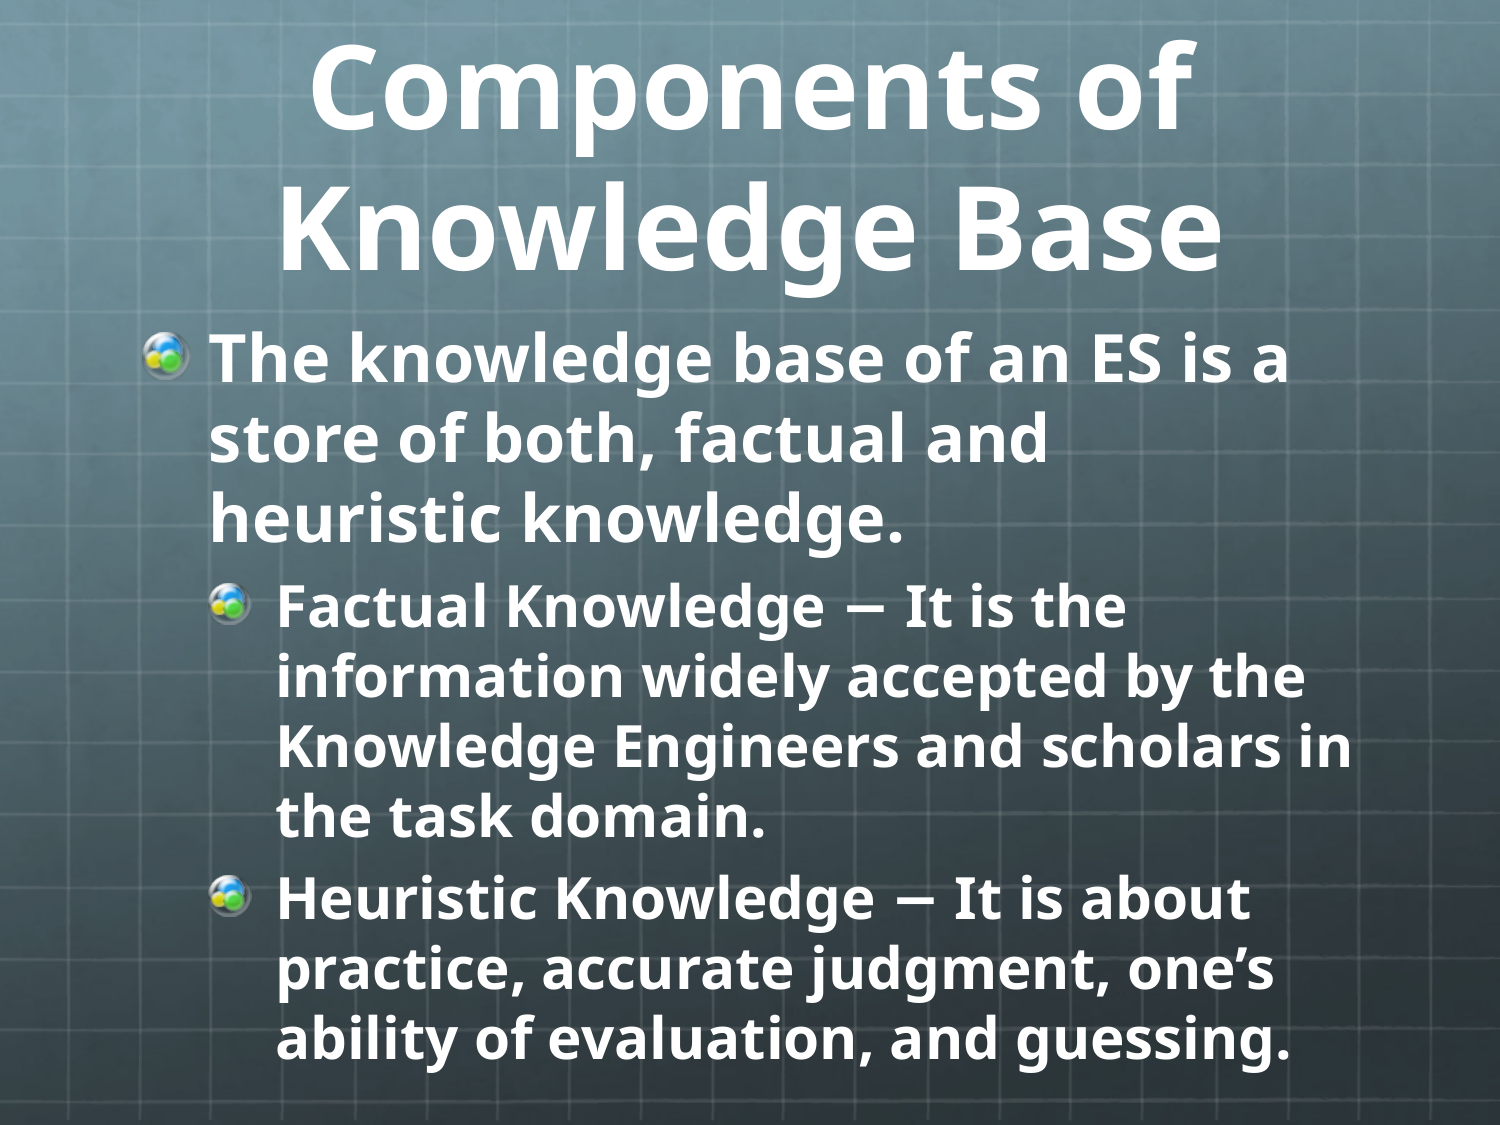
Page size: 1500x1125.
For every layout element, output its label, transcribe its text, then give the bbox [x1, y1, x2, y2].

picture [0, 0, 1500, 1125]
title Components of Knowledge Base [127, 17, 1372, 289]
list The knowledge base of an ES is a store of both, factual and heuristic knowledge. Factual Knowledge − It is the information widely accepted by the Knowledge Engineers and scholars in the task domain. Heuristic Knowledge − It is about practice, accurate judgment, one’s ability of evaluation, and guessing. [127, 308, 1372, 958]
